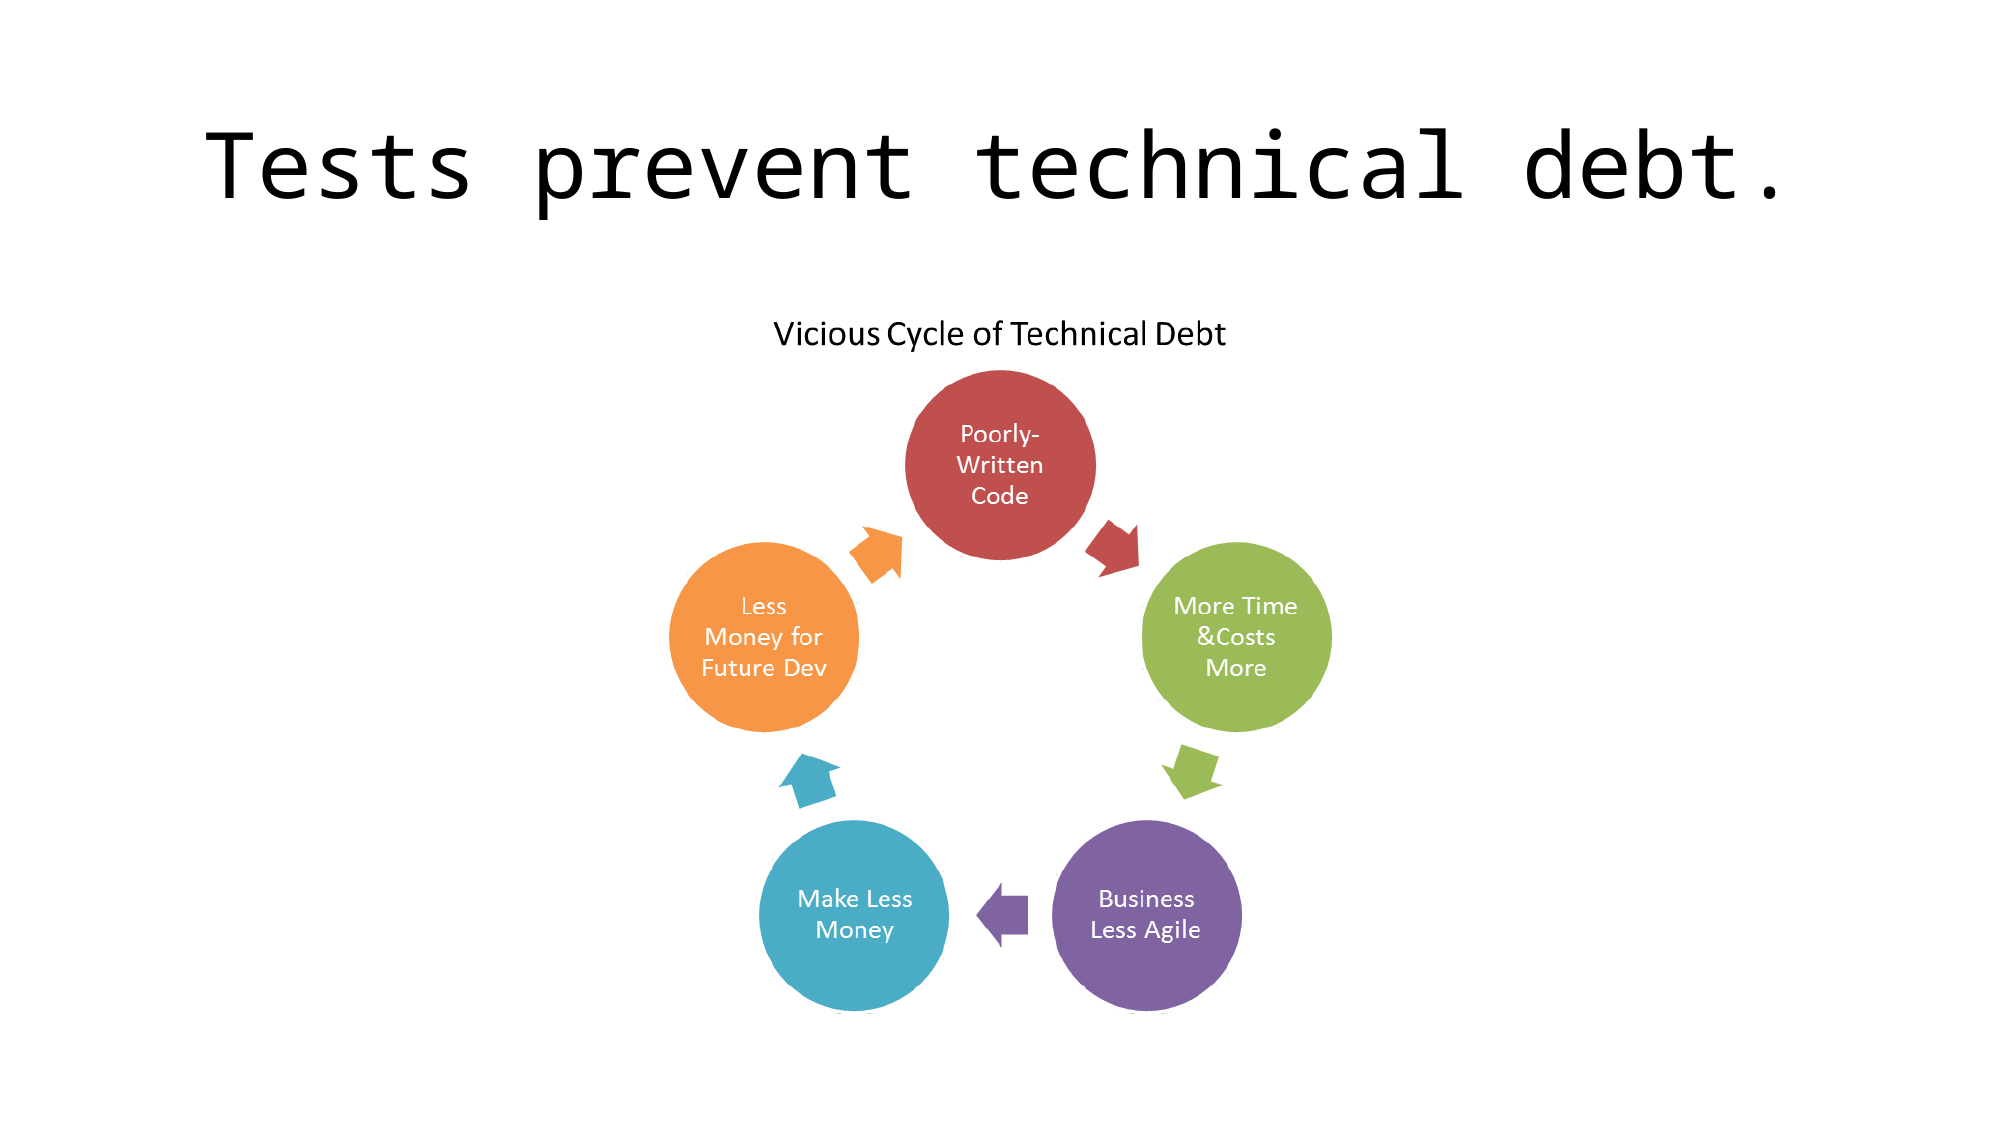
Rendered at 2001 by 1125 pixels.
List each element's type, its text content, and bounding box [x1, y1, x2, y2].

title Tests prevent technical debt. [137, 59, 1863, 278]
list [517, 299, 1483, 1014]
